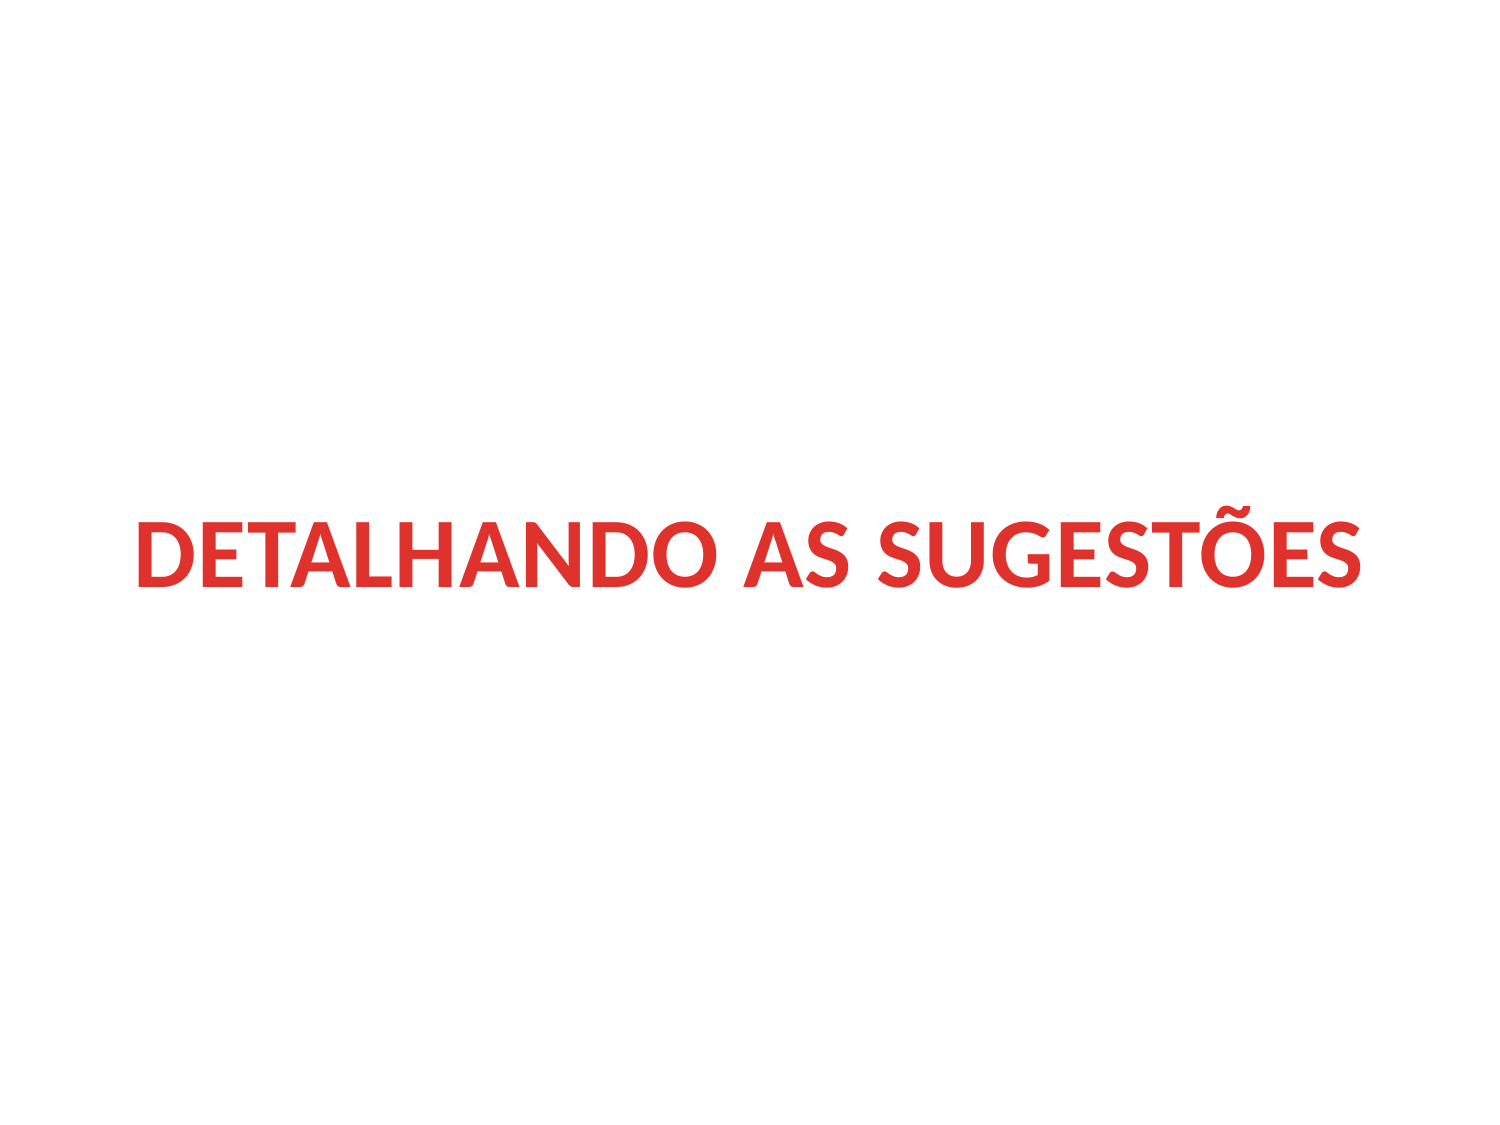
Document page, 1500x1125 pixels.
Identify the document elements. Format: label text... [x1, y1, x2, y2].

text_box DETALHANDO AS SUGESTÕES [58, 480, 1442, 616]
